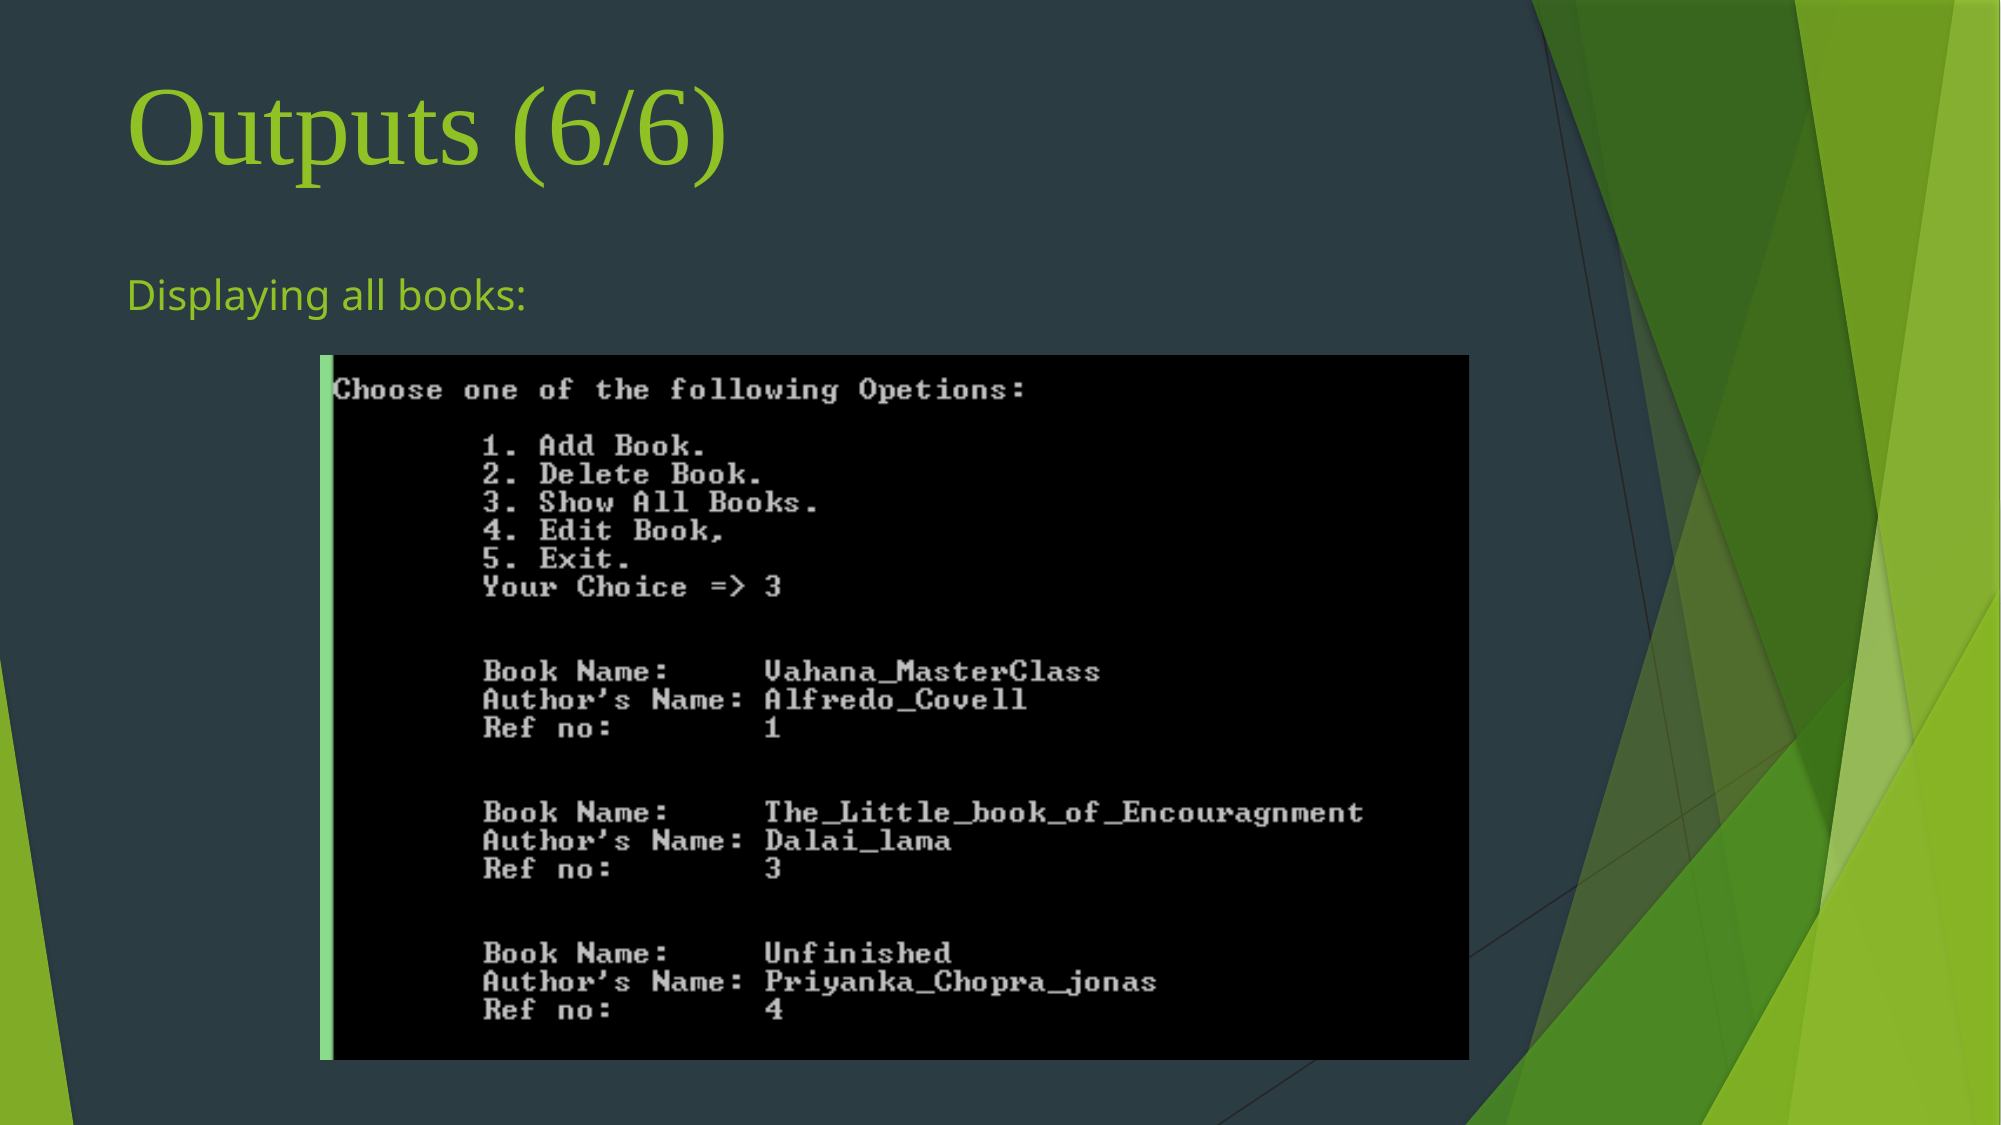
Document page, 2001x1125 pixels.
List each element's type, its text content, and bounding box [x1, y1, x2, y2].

title Outputs (6/6) [111, 44, 1522, 260]
list Displaying all books: [111, 260, 1522, 898]
picture [316, 354, 1470, 1060]
